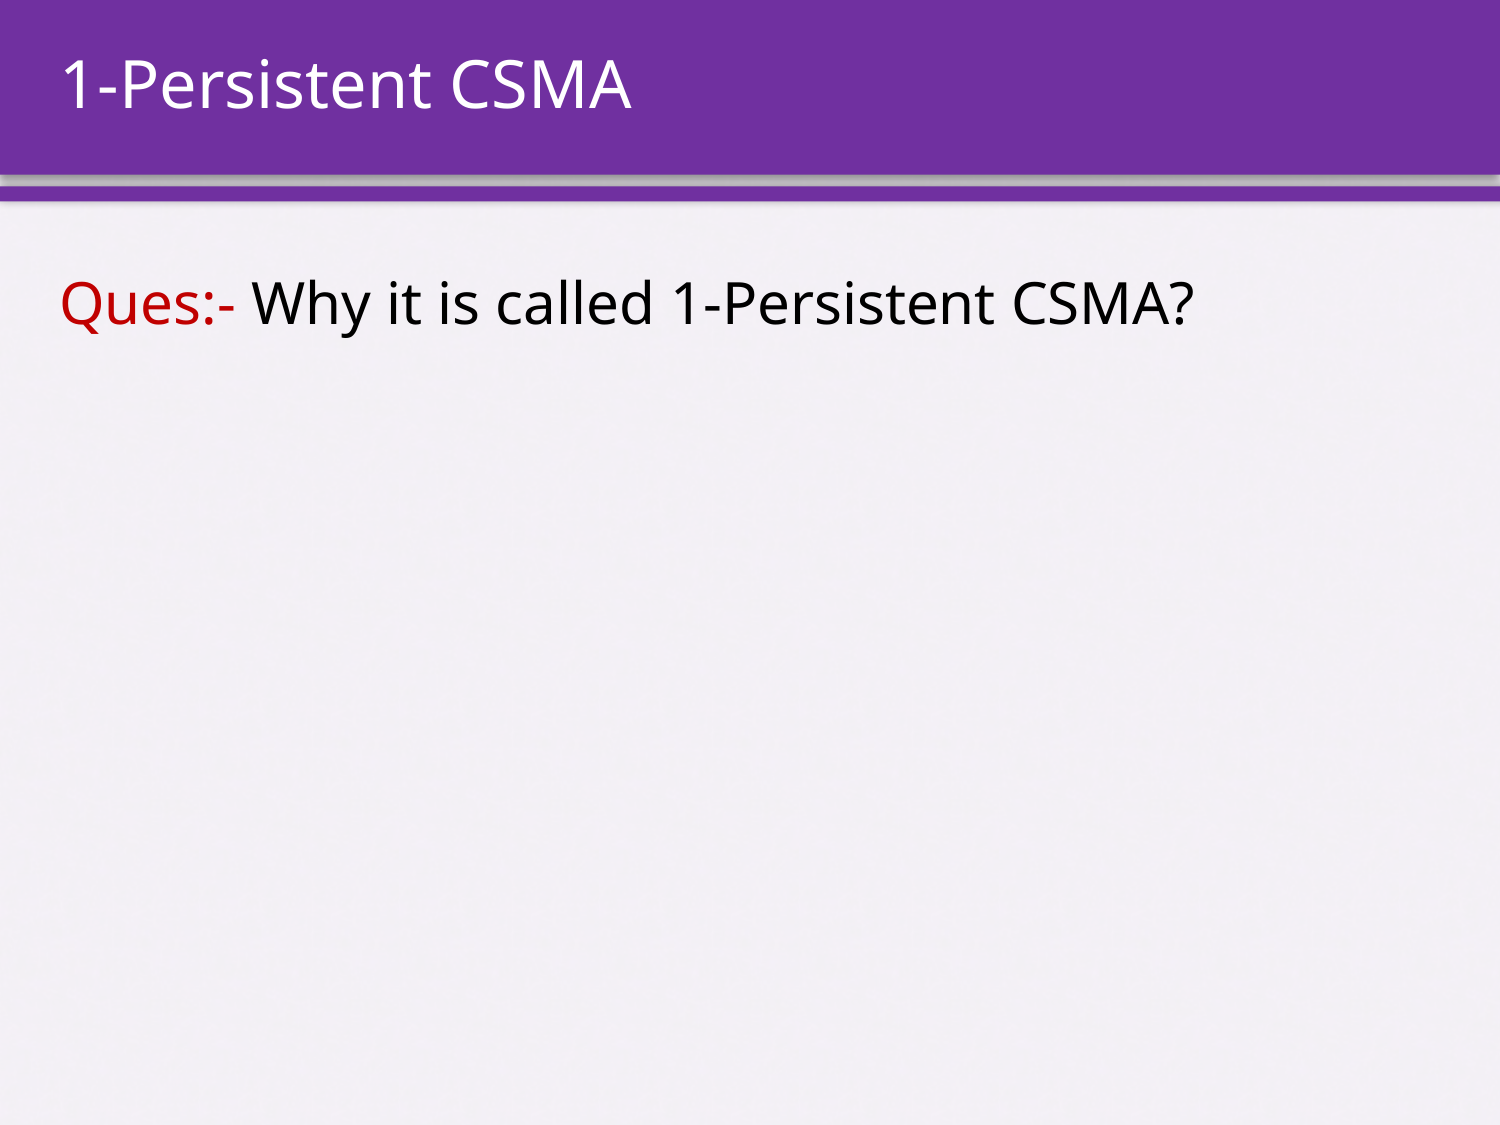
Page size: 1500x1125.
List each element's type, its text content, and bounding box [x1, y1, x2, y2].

title 1-Persistent CSMA [44, 0, 1464, 175]
list Ques:- Why it is called 1-Persistent CSMA? [44, 223, 1464, 1043]
